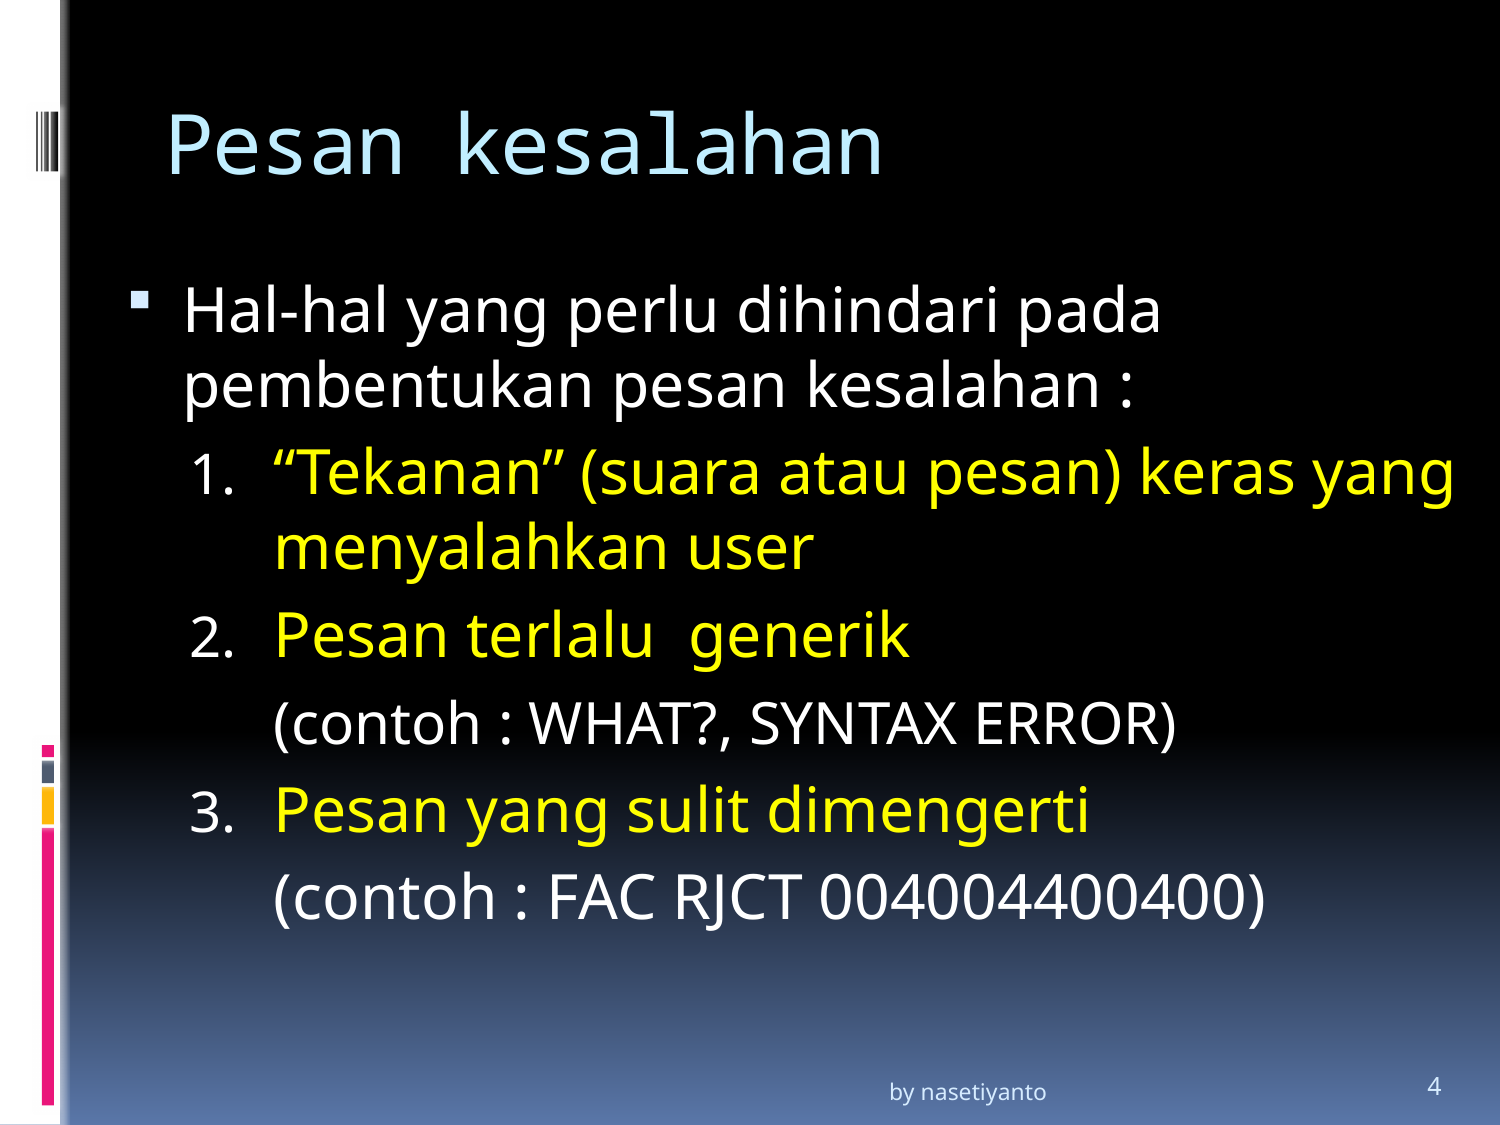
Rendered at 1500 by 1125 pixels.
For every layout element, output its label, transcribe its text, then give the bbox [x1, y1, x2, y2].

slide_number 4 [1412, 1052, 1488, 1113]
footer by nasetiyanto [150, 1052, 1063, 1113]
list Hal-hal yang perlu dihindari pada pembentukan pesan kesalahan : “Tekanan” (suara atau pesan) keras yang menyalahkan user Pesan terlalu generik (contoh : WHAT?, SYNTAX ERROR) Pesan yang sulit dimengerti (contoh : FAC RJCT 004004400400) [99, 262, 1500, 1045]
title Pesan kesalahan [150, 84, 1425, 235]
